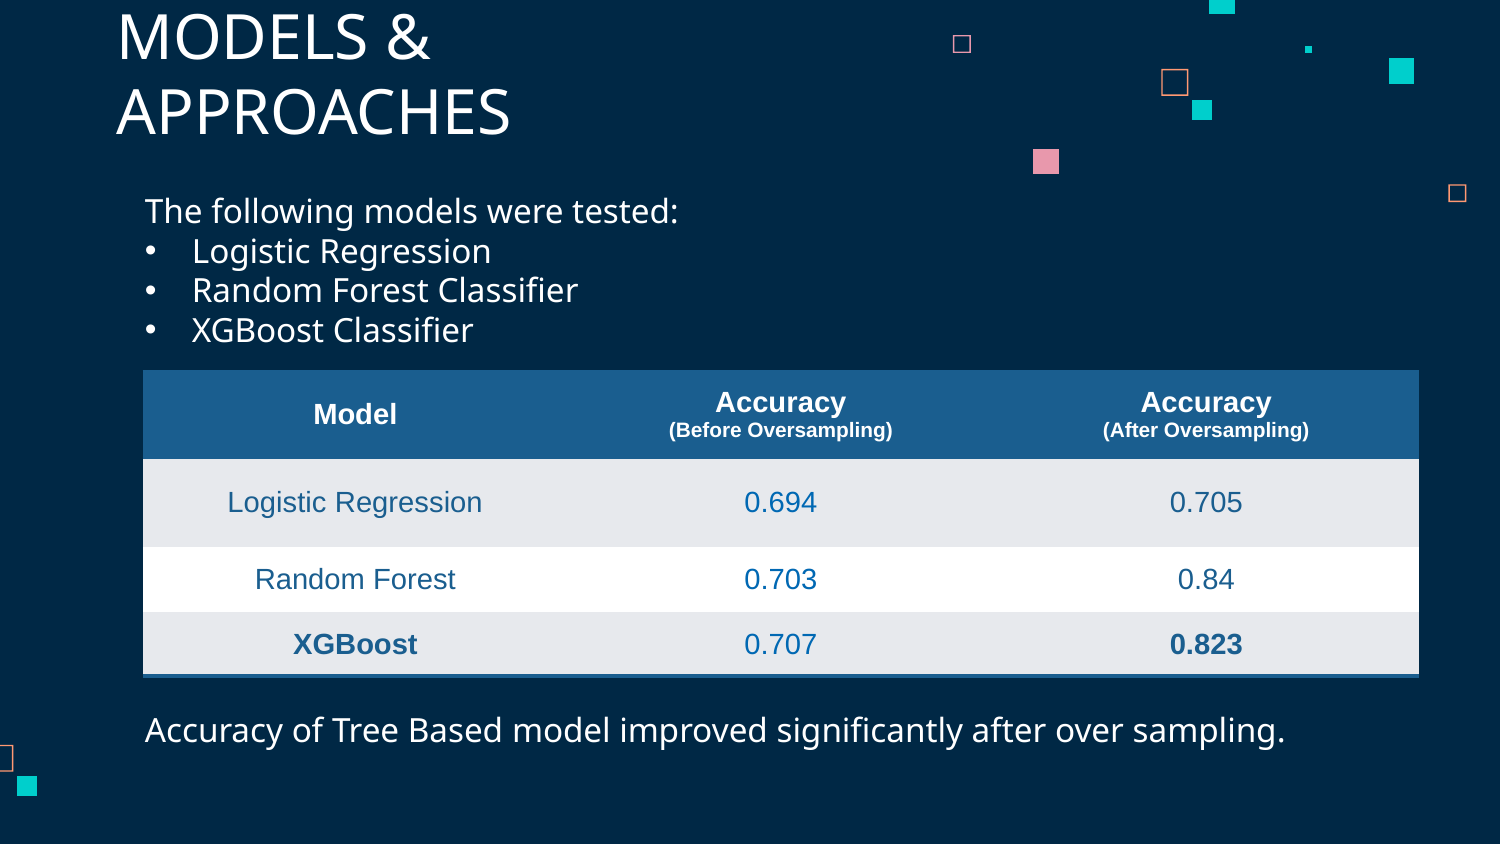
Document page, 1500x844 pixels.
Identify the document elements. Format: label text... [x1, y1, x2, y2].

table_cell Logistic Regression [143, 459, 568, 547]
table_cell 0.705 [994, 459, 1419, 547]
table_cell 0.694 [568, 459, 994, 547]
title MODELS & APPROACHES [101, 67, 750, 163]
list The following models were tested: Logistic Regression Random Forest Classifier XGBoost Classifier Accuracy of Tree Based model improved significantly after over sampling. [129, 174, 1372, 806]
table_cell 0.707 [568, 612, 994, 674]
table_header Accuracy (After Oversampling) [994, 373, 1419, 456]
table_cell 0.823 [994, 612, 1419, 674]
table_header Model [143, 373, 568, 456]
table_cell Random Forest [143, 547, 568, 612]
table_cell 0.84 [994, 547, 1419, 612]
table_cell XGBoost [143, 612, 568, 674]
table_cell 0.703 [568, 547, 994, 612]
table_header Accuracy (Before Oversampling) [568, 373, 994, 456]
